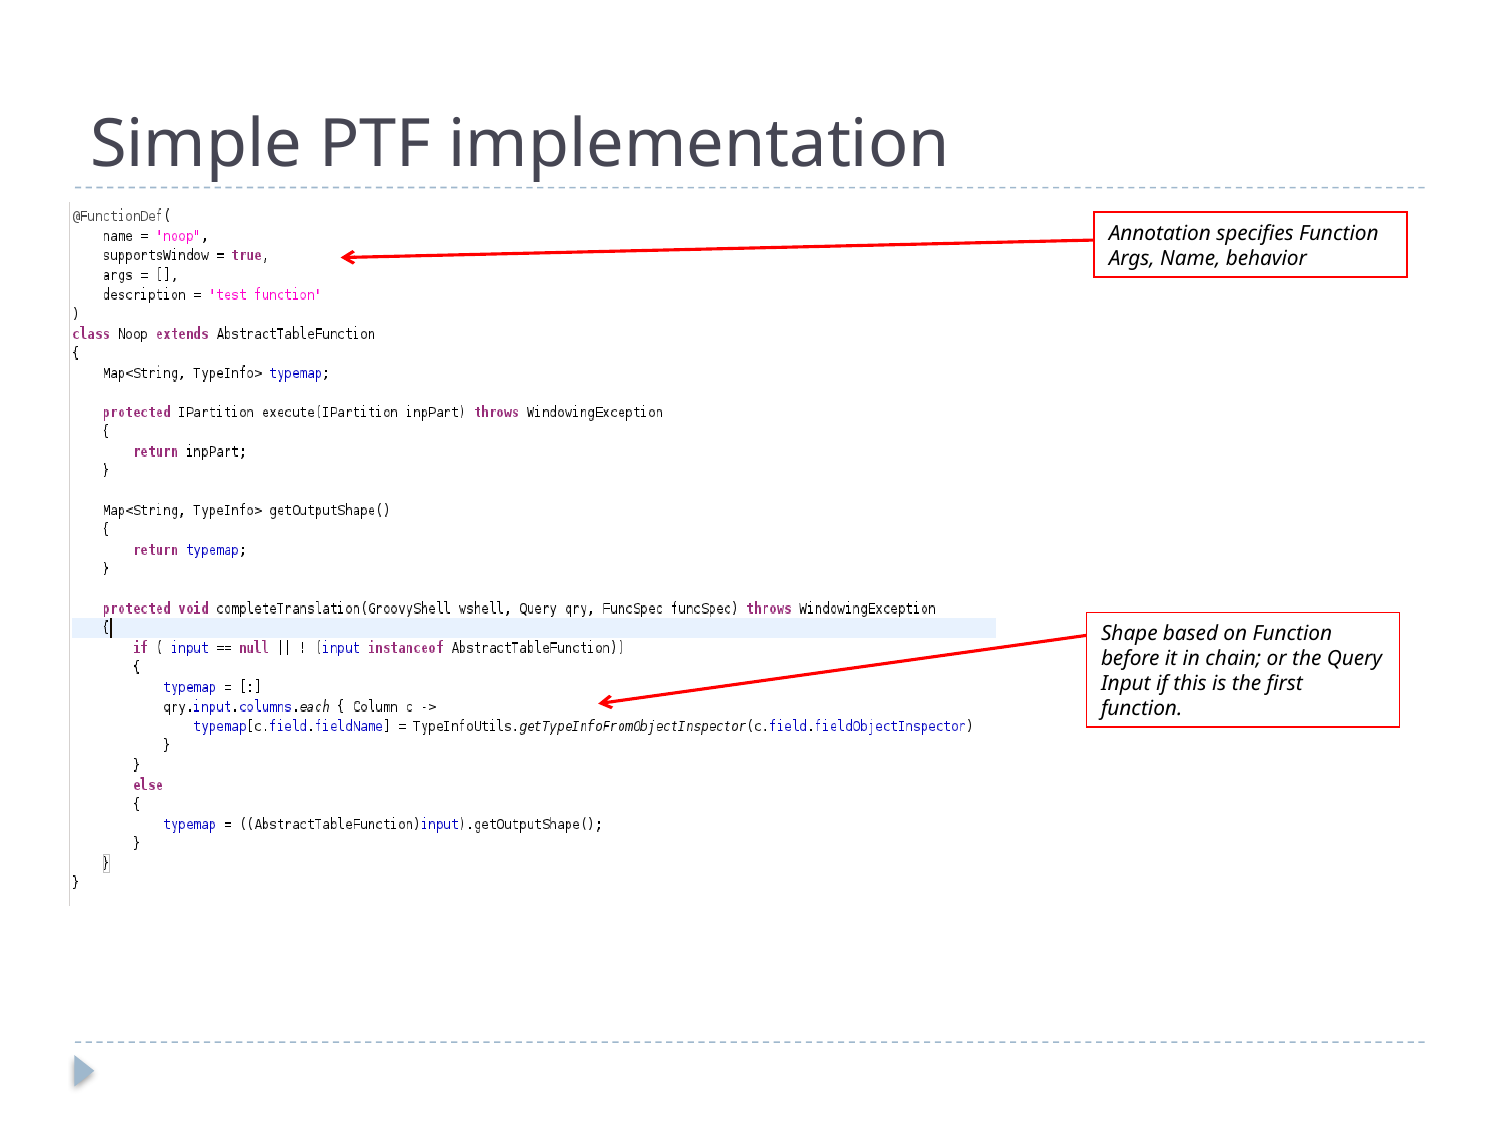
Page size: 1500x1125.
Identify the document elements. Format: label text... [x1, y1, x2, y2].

text_box Annotation specifies Function Args, Name, behavior [1093, 212, 1407, 277]
picture [69, 202, 996, 907]
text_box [597, 635, 1087, 704]
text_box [340, 239, 1095, 258]
title Simple PTF implementation [75, 24, 1425, 188]
text_box Shape based on Function before it in chain; or the Query Input if this is the first function. [1086, 612, 1400, 728]
